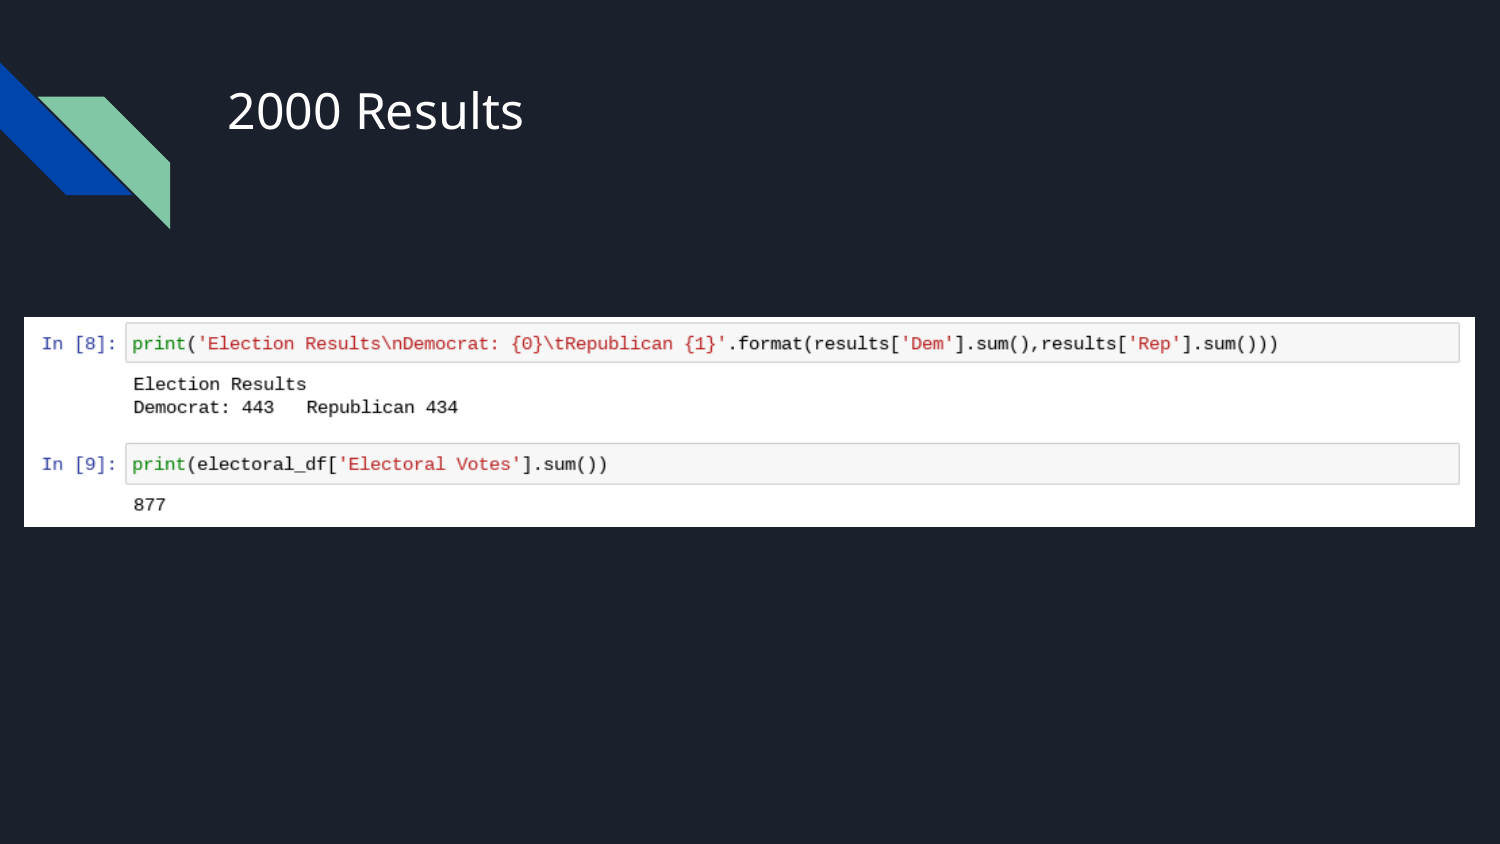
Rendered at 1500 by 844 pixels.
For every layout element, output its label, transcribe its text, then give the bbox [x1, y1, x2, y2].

title 2000 Results [212, 64, 1368, 215]
picture [24, 316, 1476, 527]
